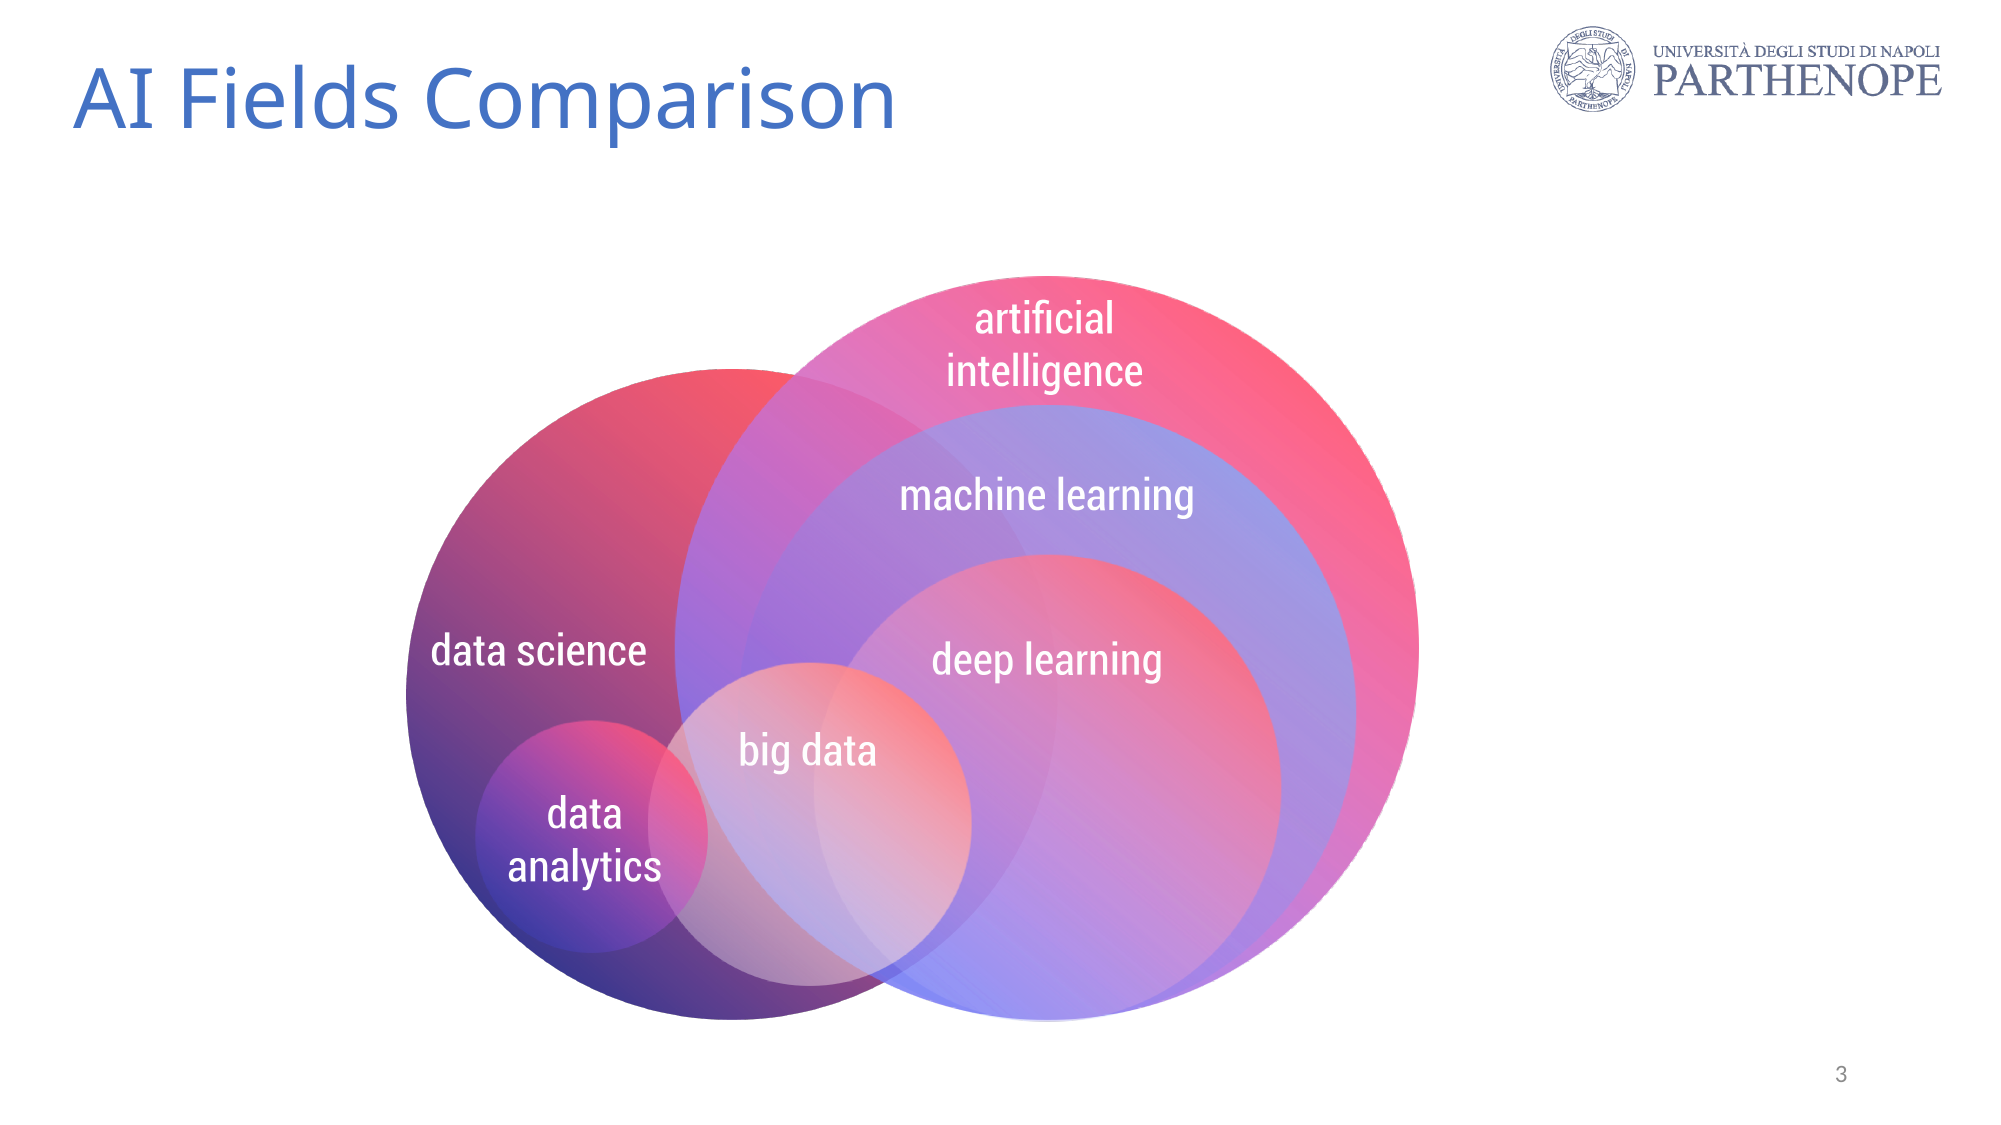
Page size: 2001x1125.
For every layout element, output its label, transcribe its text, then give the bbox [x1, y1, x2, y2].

text_box AI Fields Comparison [54, 37, 1101, 163]
picture [1550, 26, 1942, 112]
picture [406, 275, 1419, 1022]
slide_number 3 [1412, 1042, 1863, 1103]
